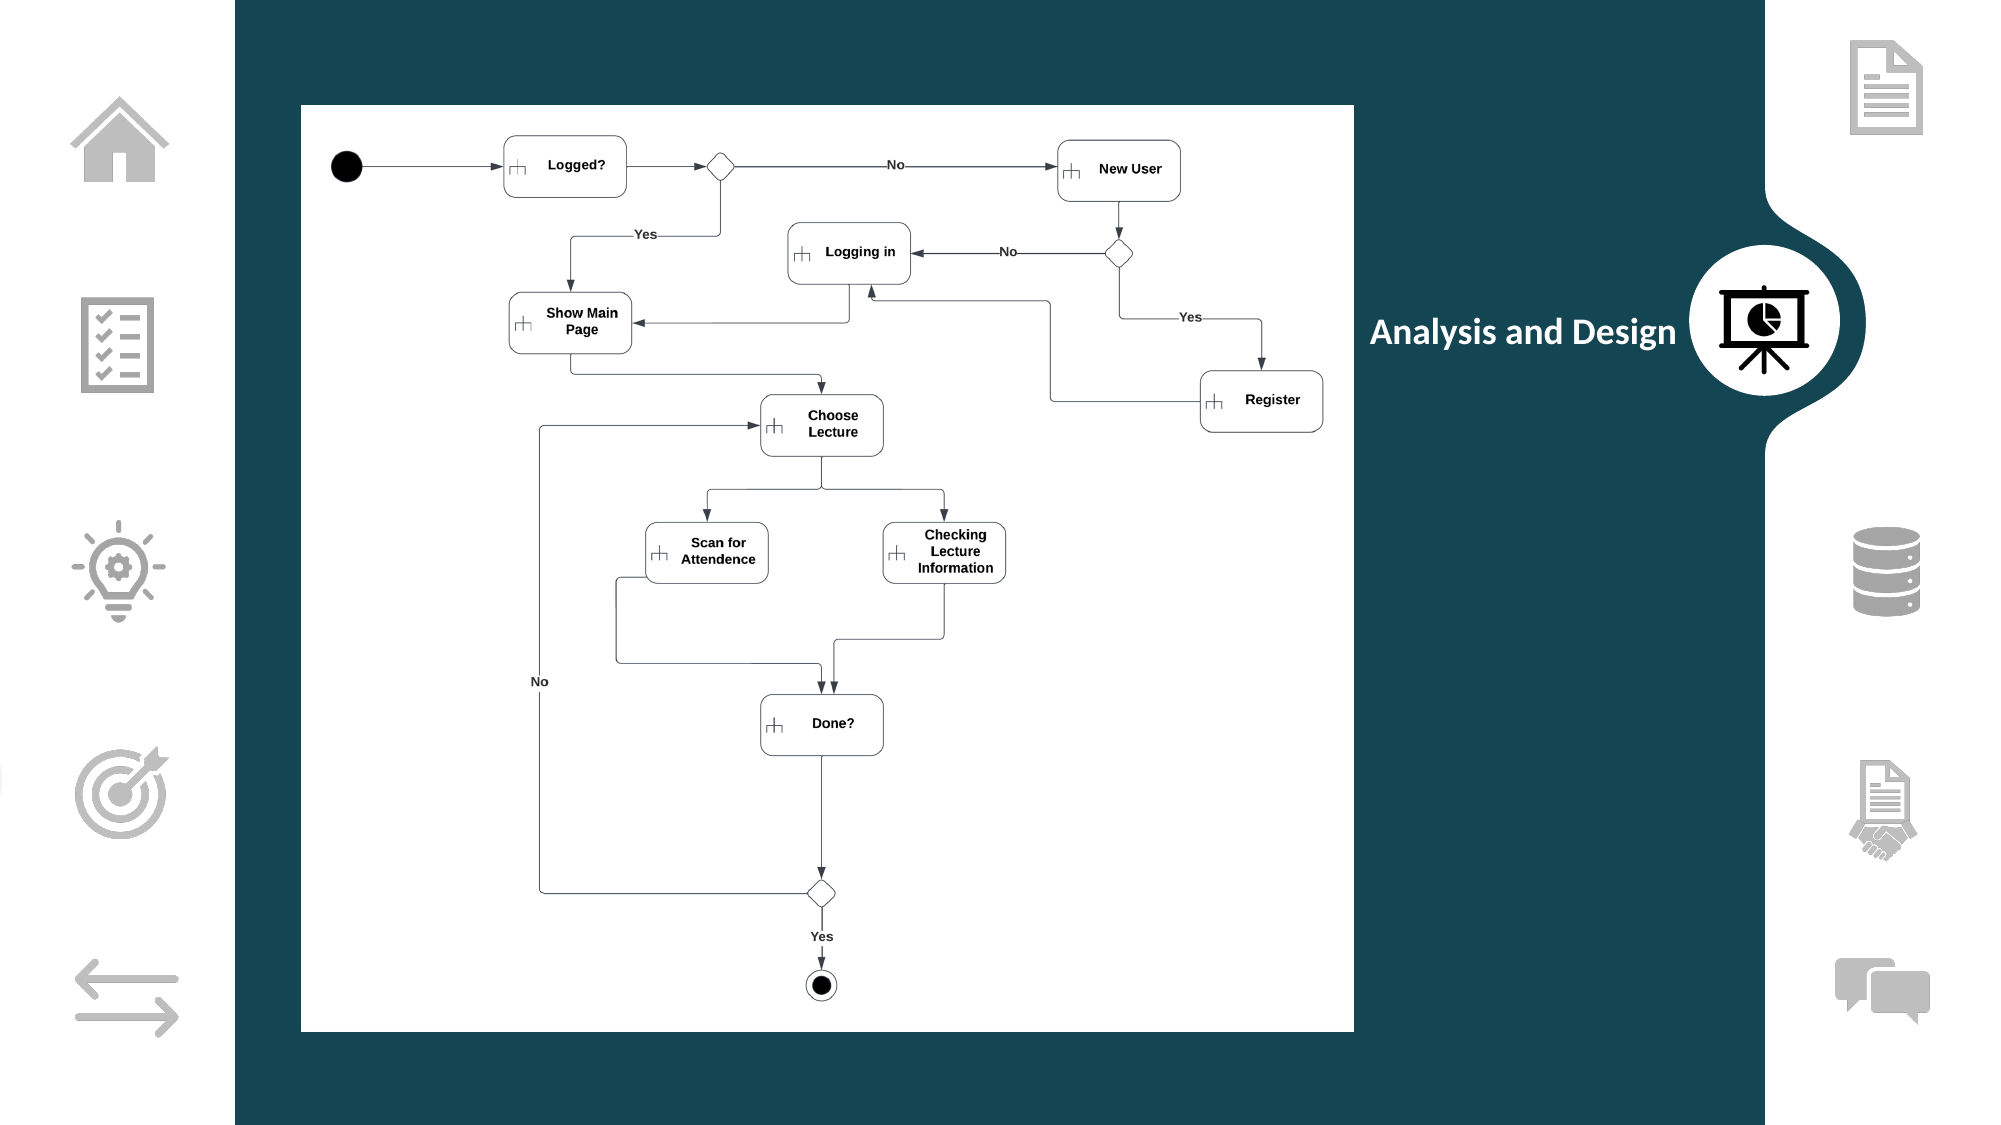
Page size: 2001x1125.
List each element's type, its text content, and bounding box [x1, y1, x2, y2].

picture [1830, 273, 1943, 387]
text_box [1689, 244, 1840, 396]
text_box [1844, 754, 1923, 878]
picture [1826, 935, 1939, 1048]
picture [63, 515, 176, 629]
picture [63, 82, 176, 196]
picture [61, 288, 174, 402]
picture [65, 736, 179, 849]
picture [1830, 31, 1943, 145]
picture [301, 105, 1354, 1032]
text_box [1764, 0, 2000, 1125]
picture [1830, 515, 1943, 628]
text_box Analysis and Design [1355, 299, 1689, 360]
picture [70, 941, 183, 1055]
text_box [0, 0, 237, 1125]
